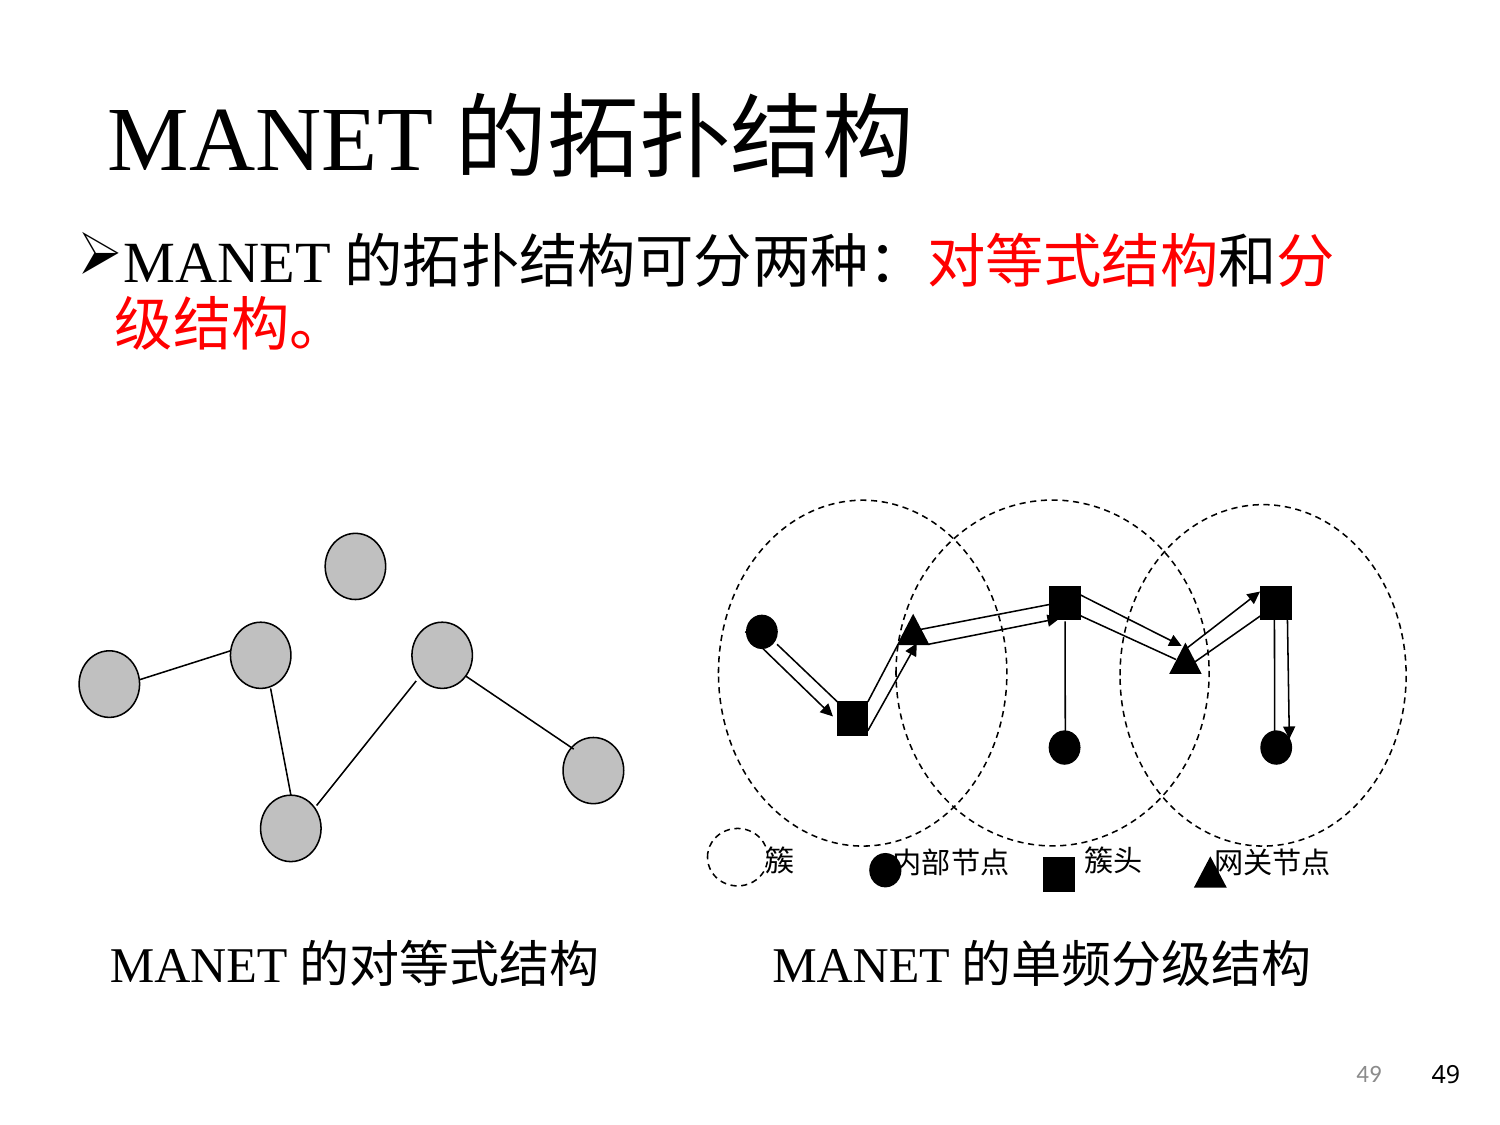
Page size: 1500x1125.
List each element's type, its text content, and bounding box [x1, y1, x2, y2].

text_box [74, 499, 1413, 900]
text_box 49 [1125, 1024, 1475, 1100]
title MANET的拓扑结构 [92, 58, 1387, 223]
text_box MANET的单频分级结构 [757, 925, 1338, 1000]
text_box MANET的对等式结构 [95, 925, 626, 1000]
list MANET的拓扑结构可分两种：对等式结构和分级结构。 [62, 224, 1388, 375]
slide_number 49 [1059, 1042, 1397, 1103]
